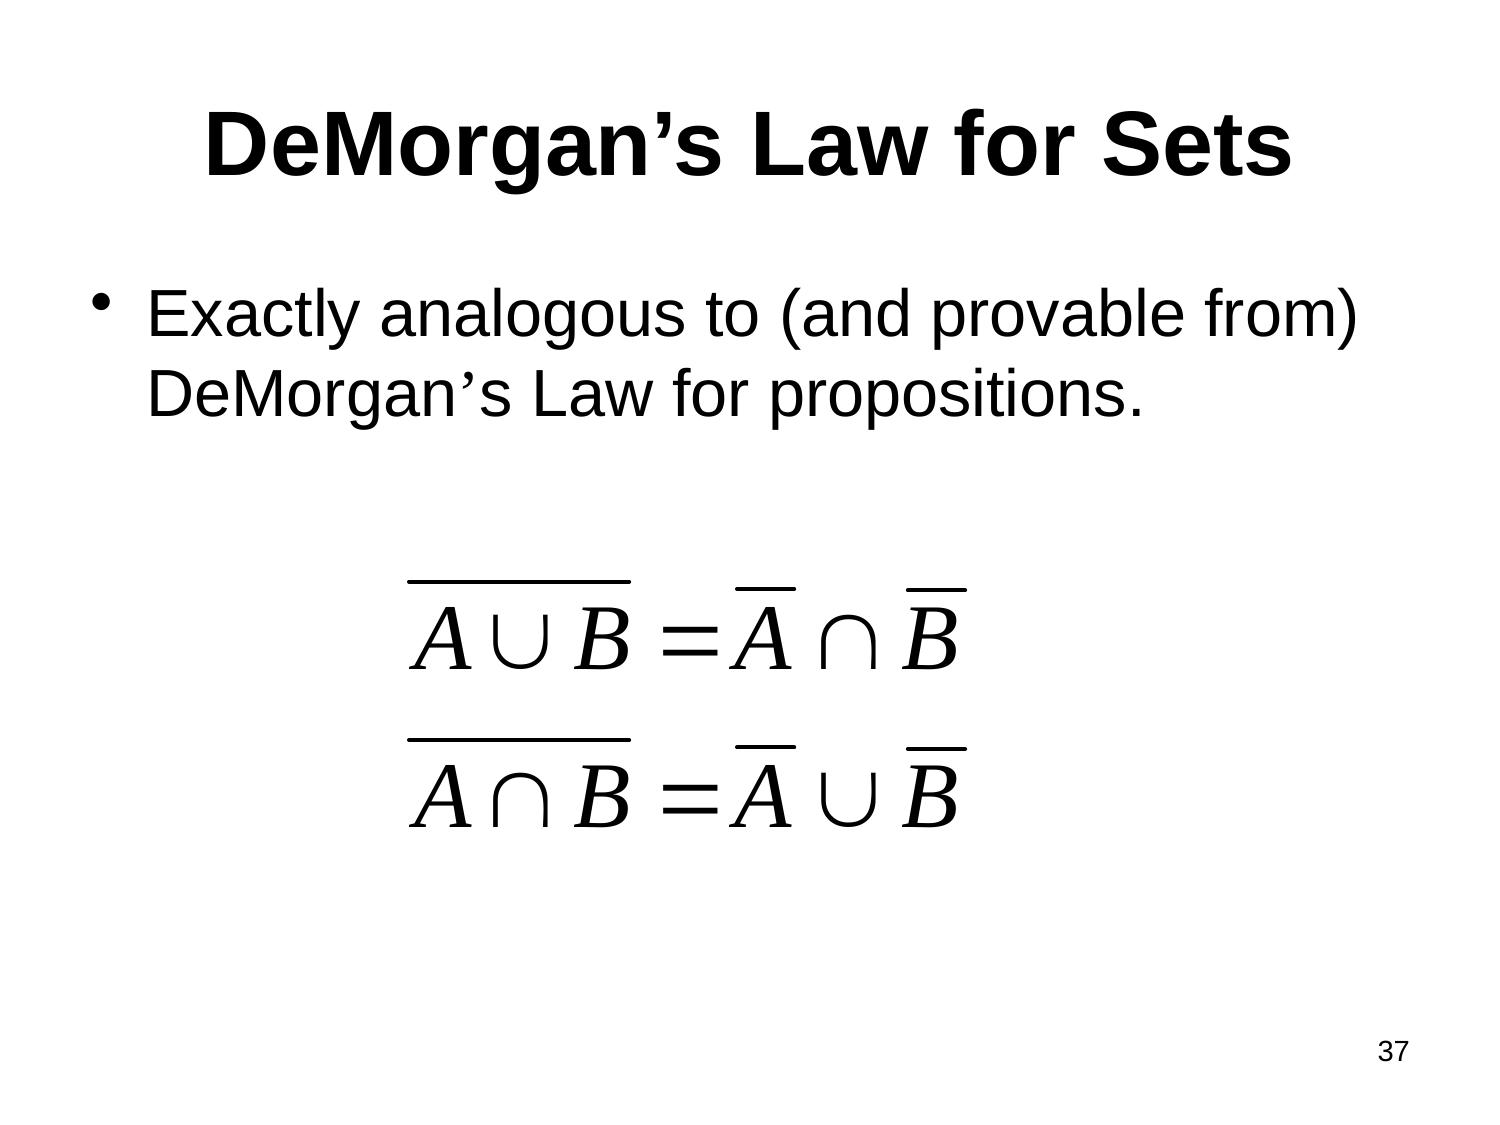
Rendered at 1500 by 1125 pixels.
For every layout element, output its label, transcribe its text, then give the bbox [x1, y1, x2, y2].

title DeMorgan’s Law for Sets [75, 45, 1425, 233]
list Exactly analogous to (and provable from) DeMorgan’s Law for propositions. [75, 262, 1425, 1005]
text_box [392, 562, 989, 845]
slide_number 37 [1074, 1024, 1425, 1103]
